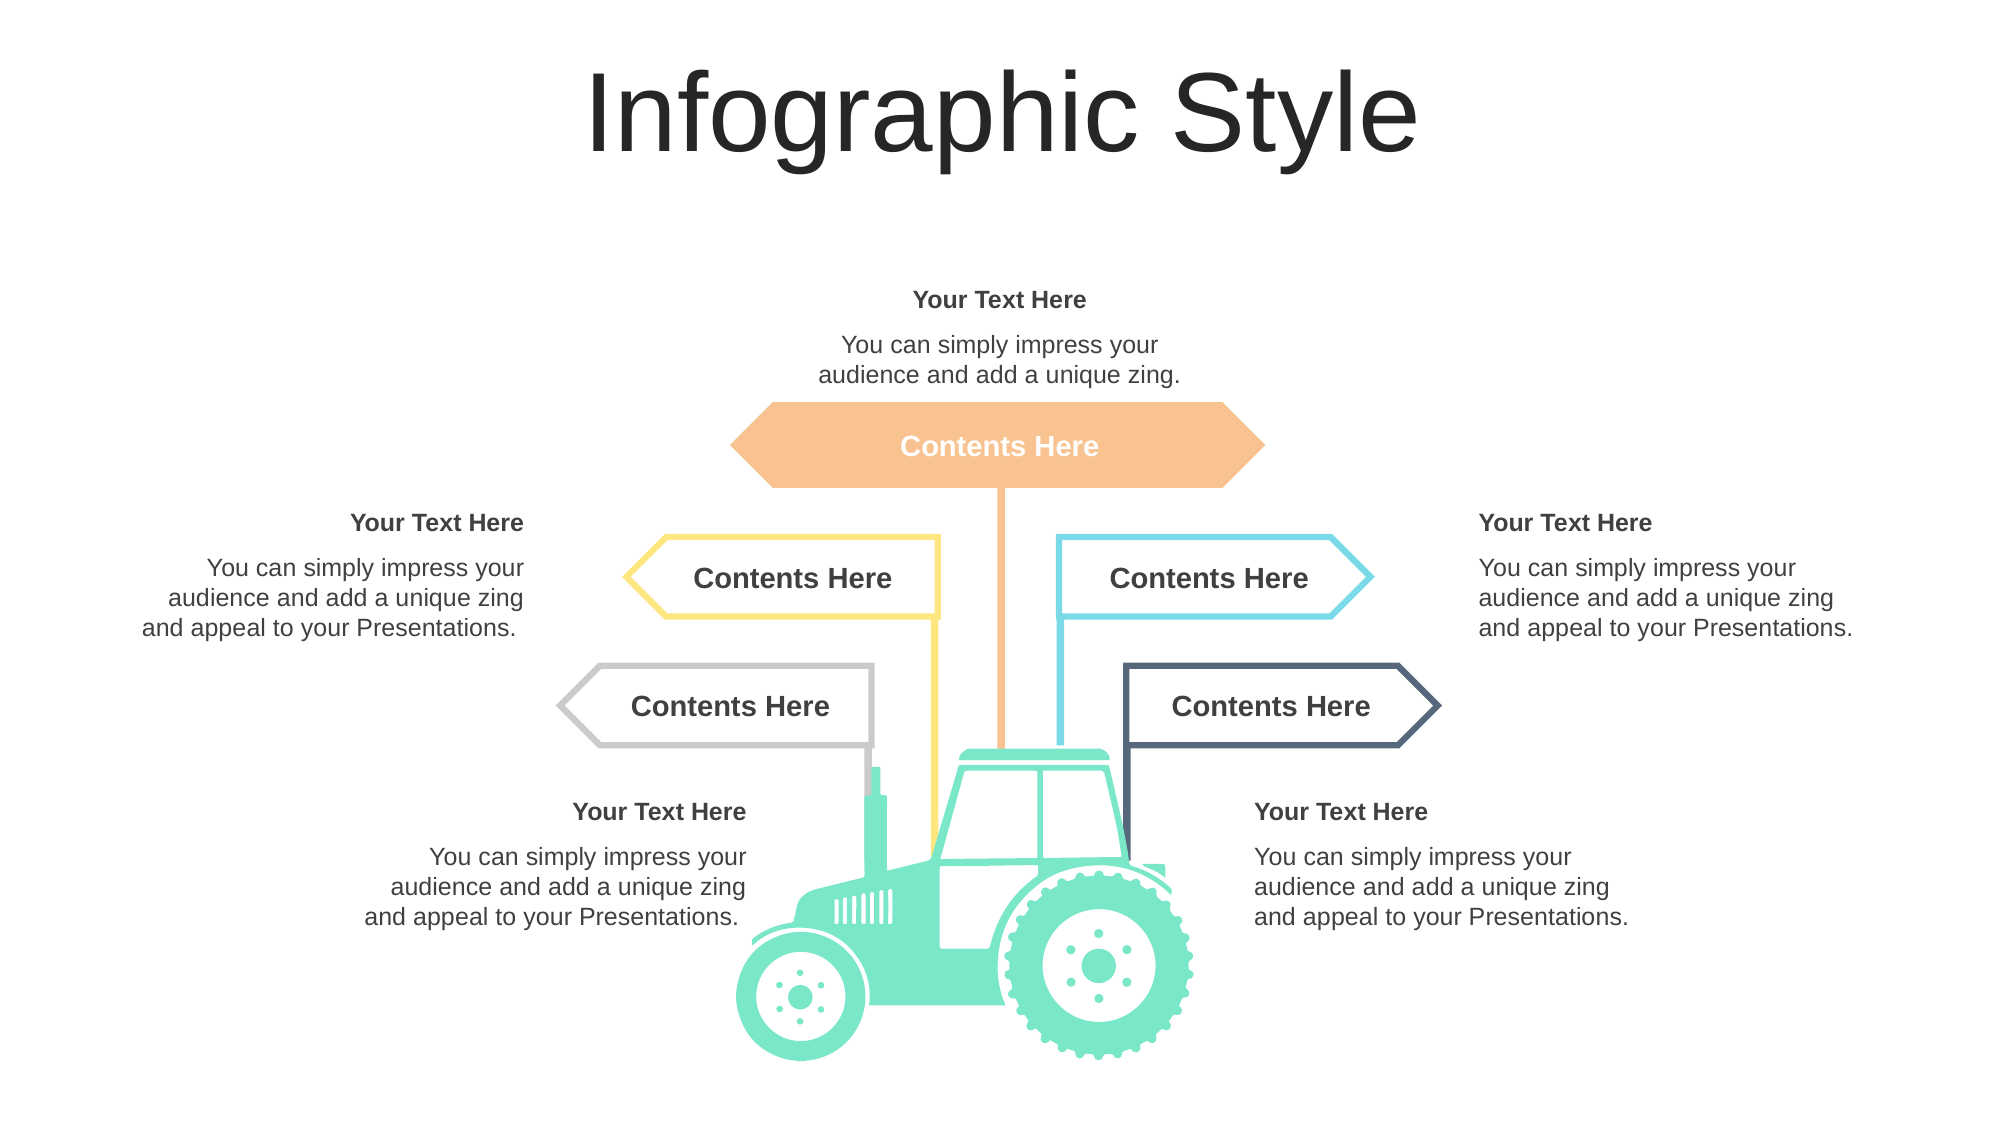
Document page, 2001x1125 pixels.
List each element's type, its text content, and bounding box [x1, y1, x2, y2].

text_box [120, 498, 540, 651]
text_box Contents Here [662, 552, 924, 602]
text_box Contents Here [1078, 552, 1340, 602]
text_box [1122, 665, 1132, 748]
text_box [1239, 787, 1659, 940]
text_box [1463, 498, 1883, 651]
text_box [1125, 664, 1440, 747]
text_box [624, 536, 939, 618]
text_box [558, 664, 873, 747]
text_box [930, 618, 939, 748]
text_box [1056, 534, 1065, 746]
text_box [996, 486, 1006, 748]
text_box [1057, 536, 1372, 618]
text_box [735, 748, 1194, 1061]
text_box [790, 276, 1210, 398]
text_box Contents Here [600, 680, 862, 730]
text_box Contents Here [1140, 680, 1402, 730]
list Infographic Style [53, 55, 1952, 175]
text_box Contents Here [867, 419, 1132, 470]
text_box [732, 404, 1263, 486]
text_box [343, 787, 735, 940]
